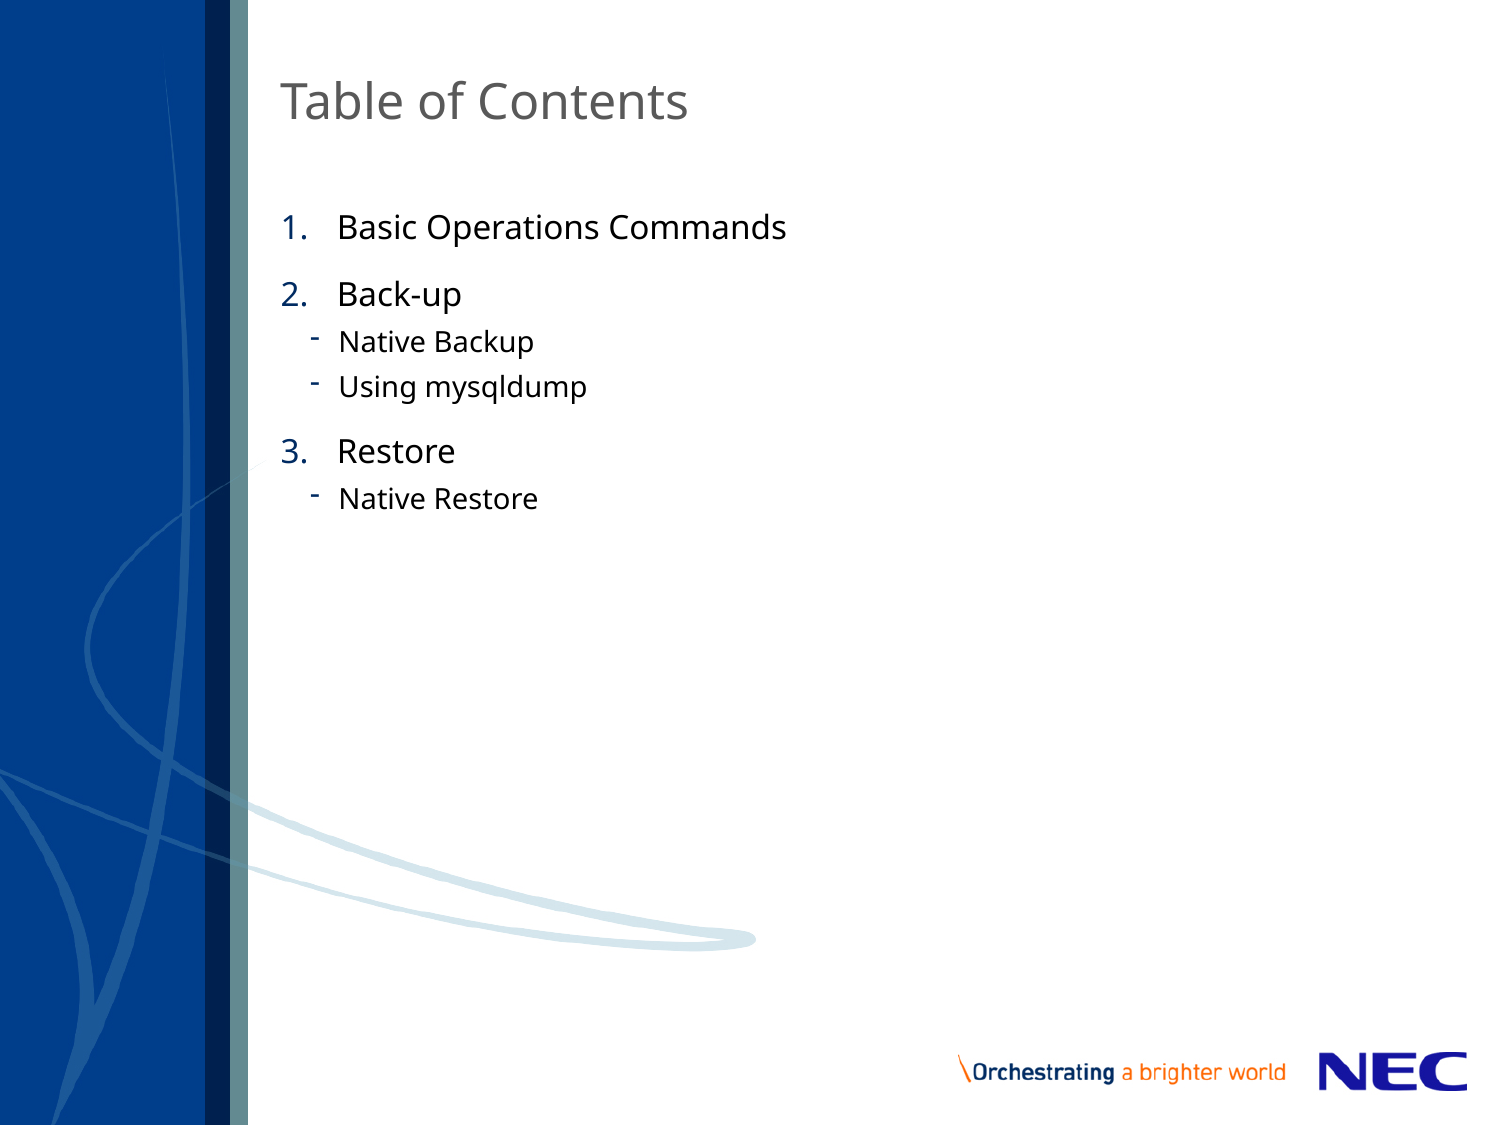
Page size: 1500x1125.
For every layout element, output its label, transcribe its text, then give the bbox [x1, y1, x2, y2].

list Basic Operations Commands Back-up Native Backup Using mysqldump Restore Native Restore [265, 183, 1471, 1022]
picture [0, 0, 1500, 1125]
title Table of Contents [265, 61, 1471, 138]
